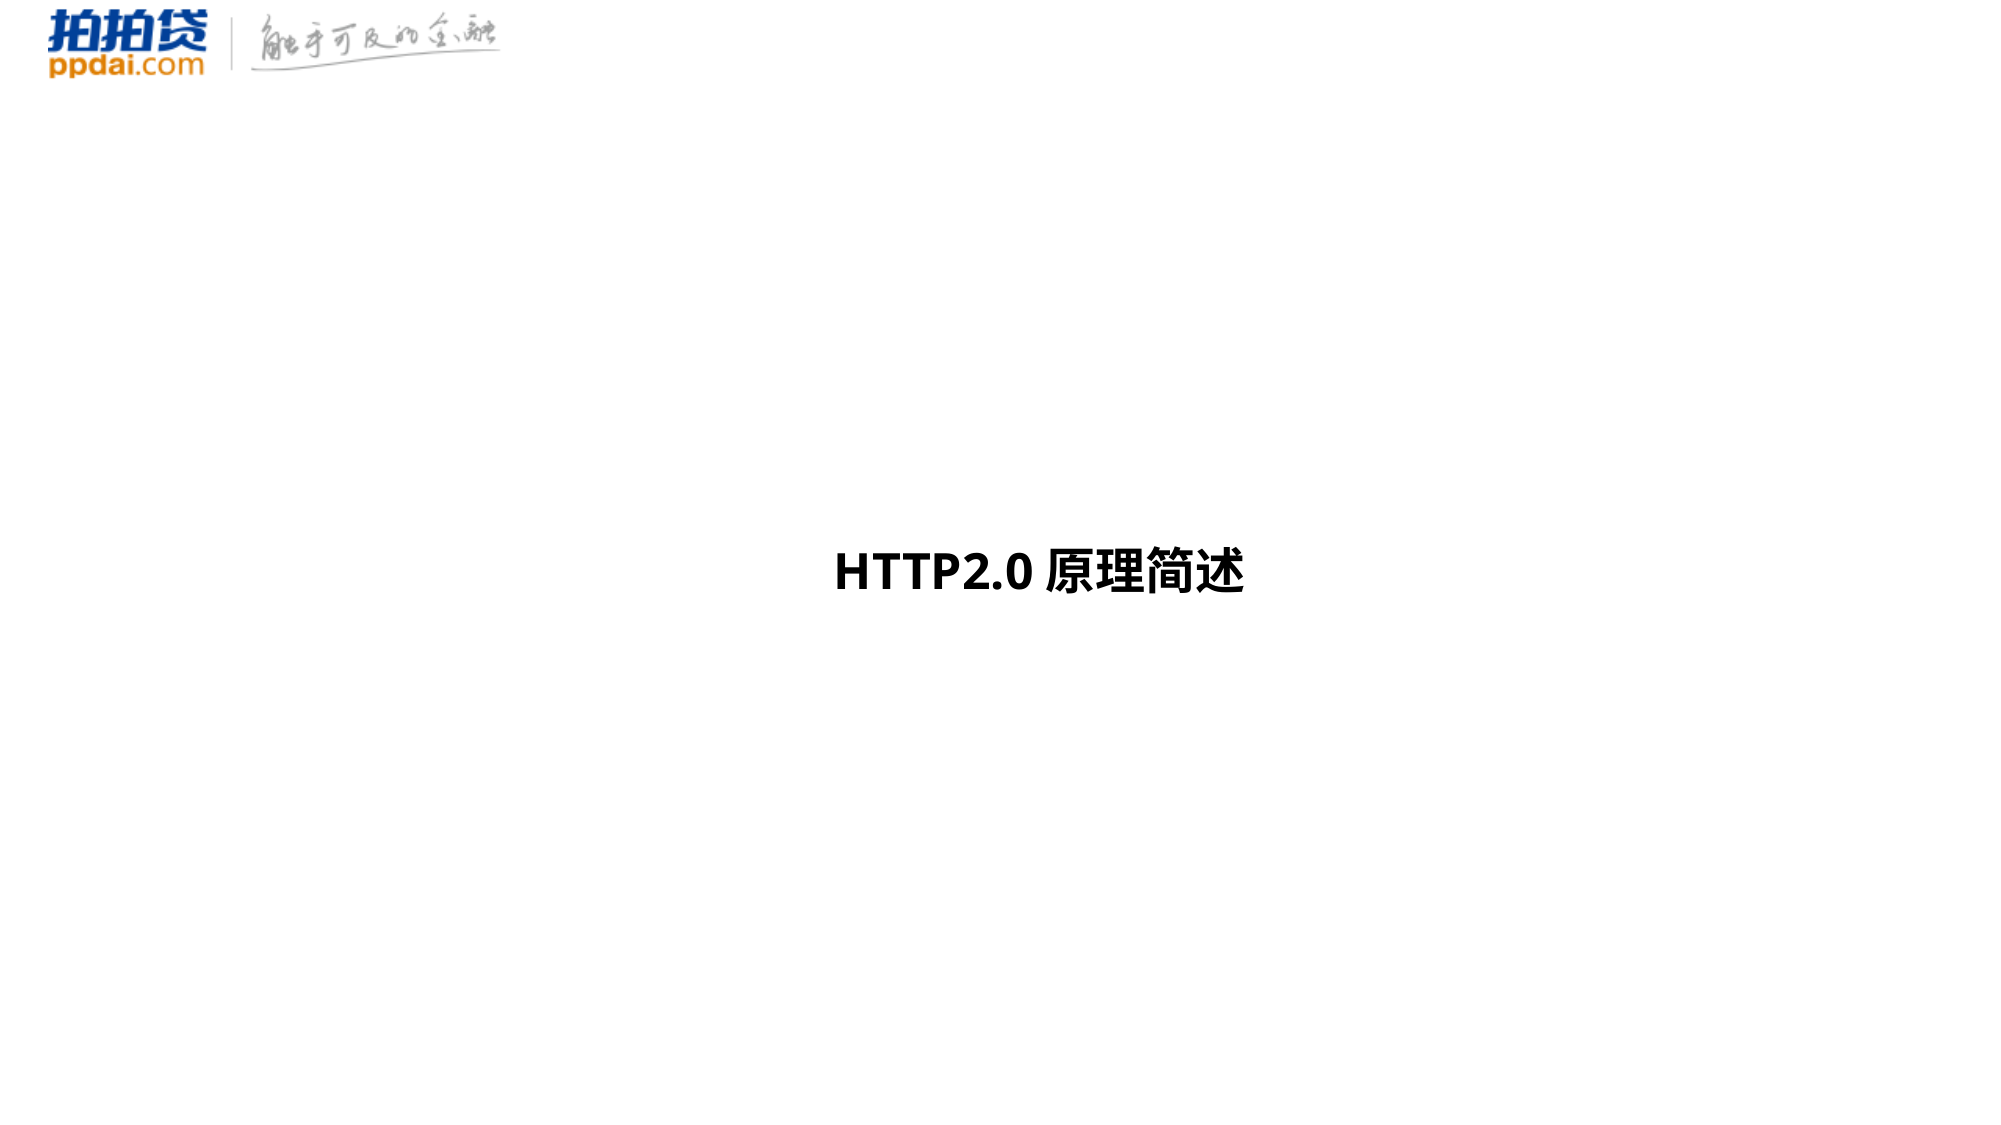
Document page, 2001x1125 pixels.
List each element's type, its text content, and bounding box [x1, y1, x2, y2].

picture [48, 8, 502, 80]
text_box HTTP2.0原理简述 [818, 532, 1261, 607]
